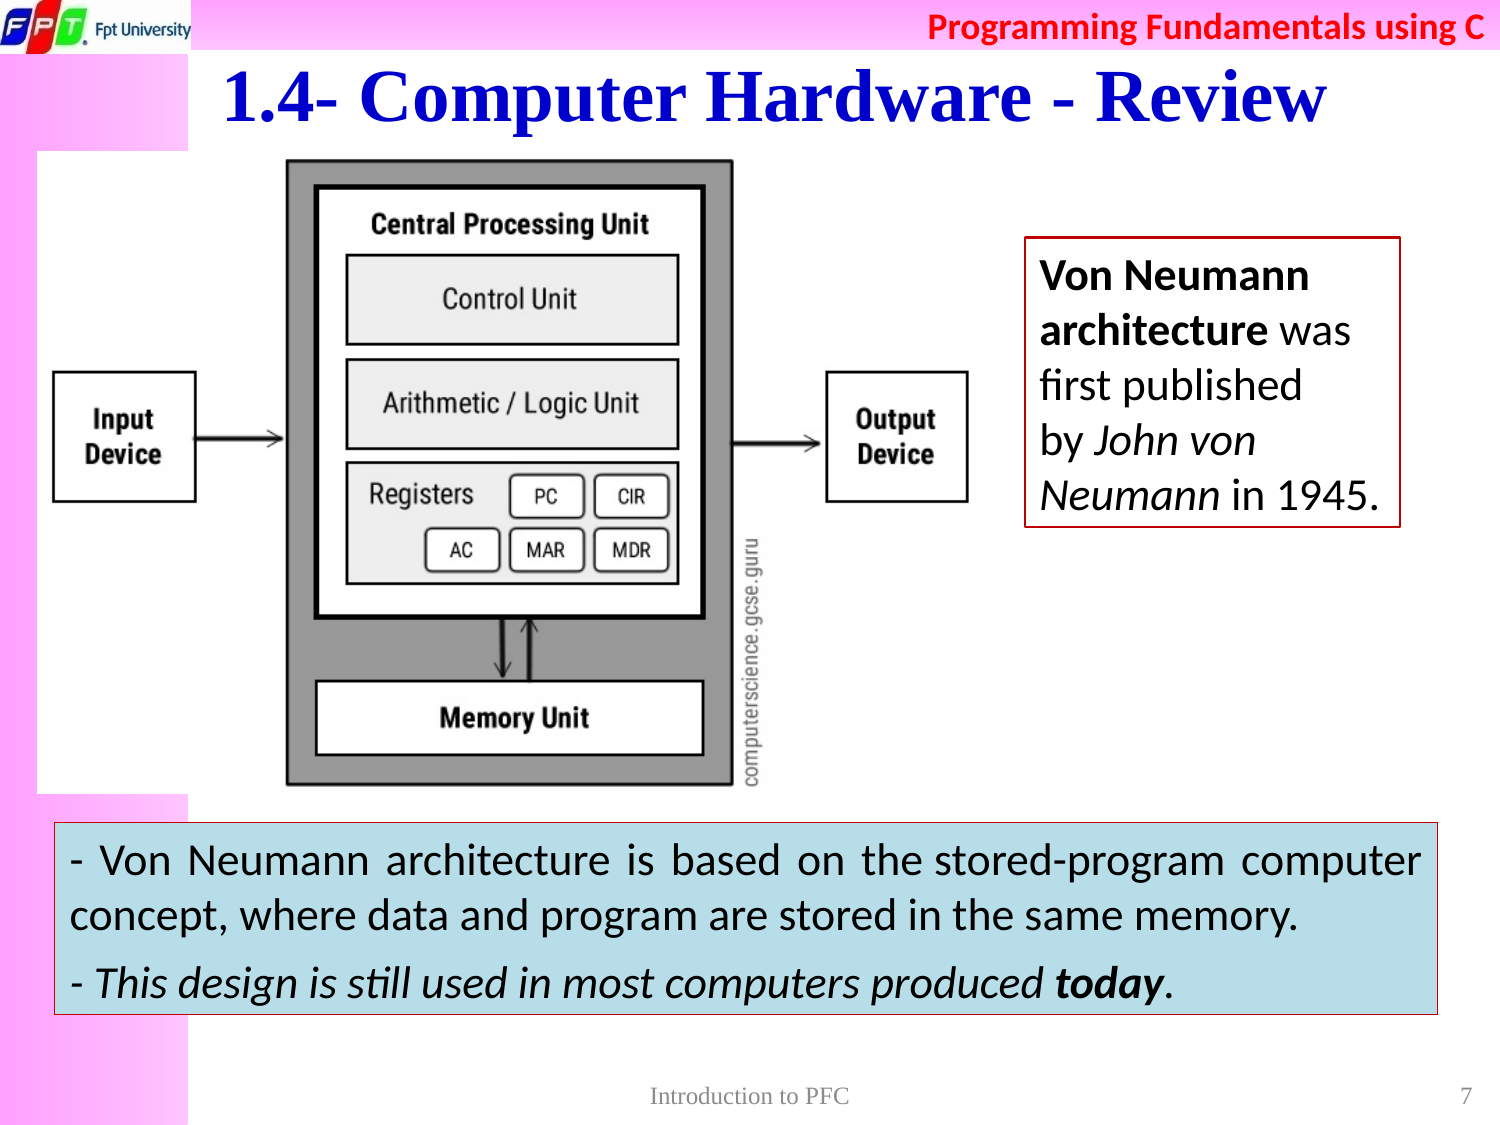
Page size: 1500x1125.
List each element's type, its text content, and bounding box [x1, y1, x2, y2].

picture [37, 151, 981, 794]
title 1.4- Computer Hardware - Review [125, 45, 1425, 138]
slide_number 7 [1137, 1074, 1488, 1116]
text_box - Von Neumann architecture is based on the stored-program computer concept, where data and program are stored in the same memory. - This design is still used in most computers produced today. [54, 822, 1438, 1015]
footer Introduction to PFC [512, 1074, 988, 1116]
picture [0, 0, 191, 54]
text_box Von Neumann architecture was first published by John von Neumann in 1945. [1024, 237, 1400, 528]
